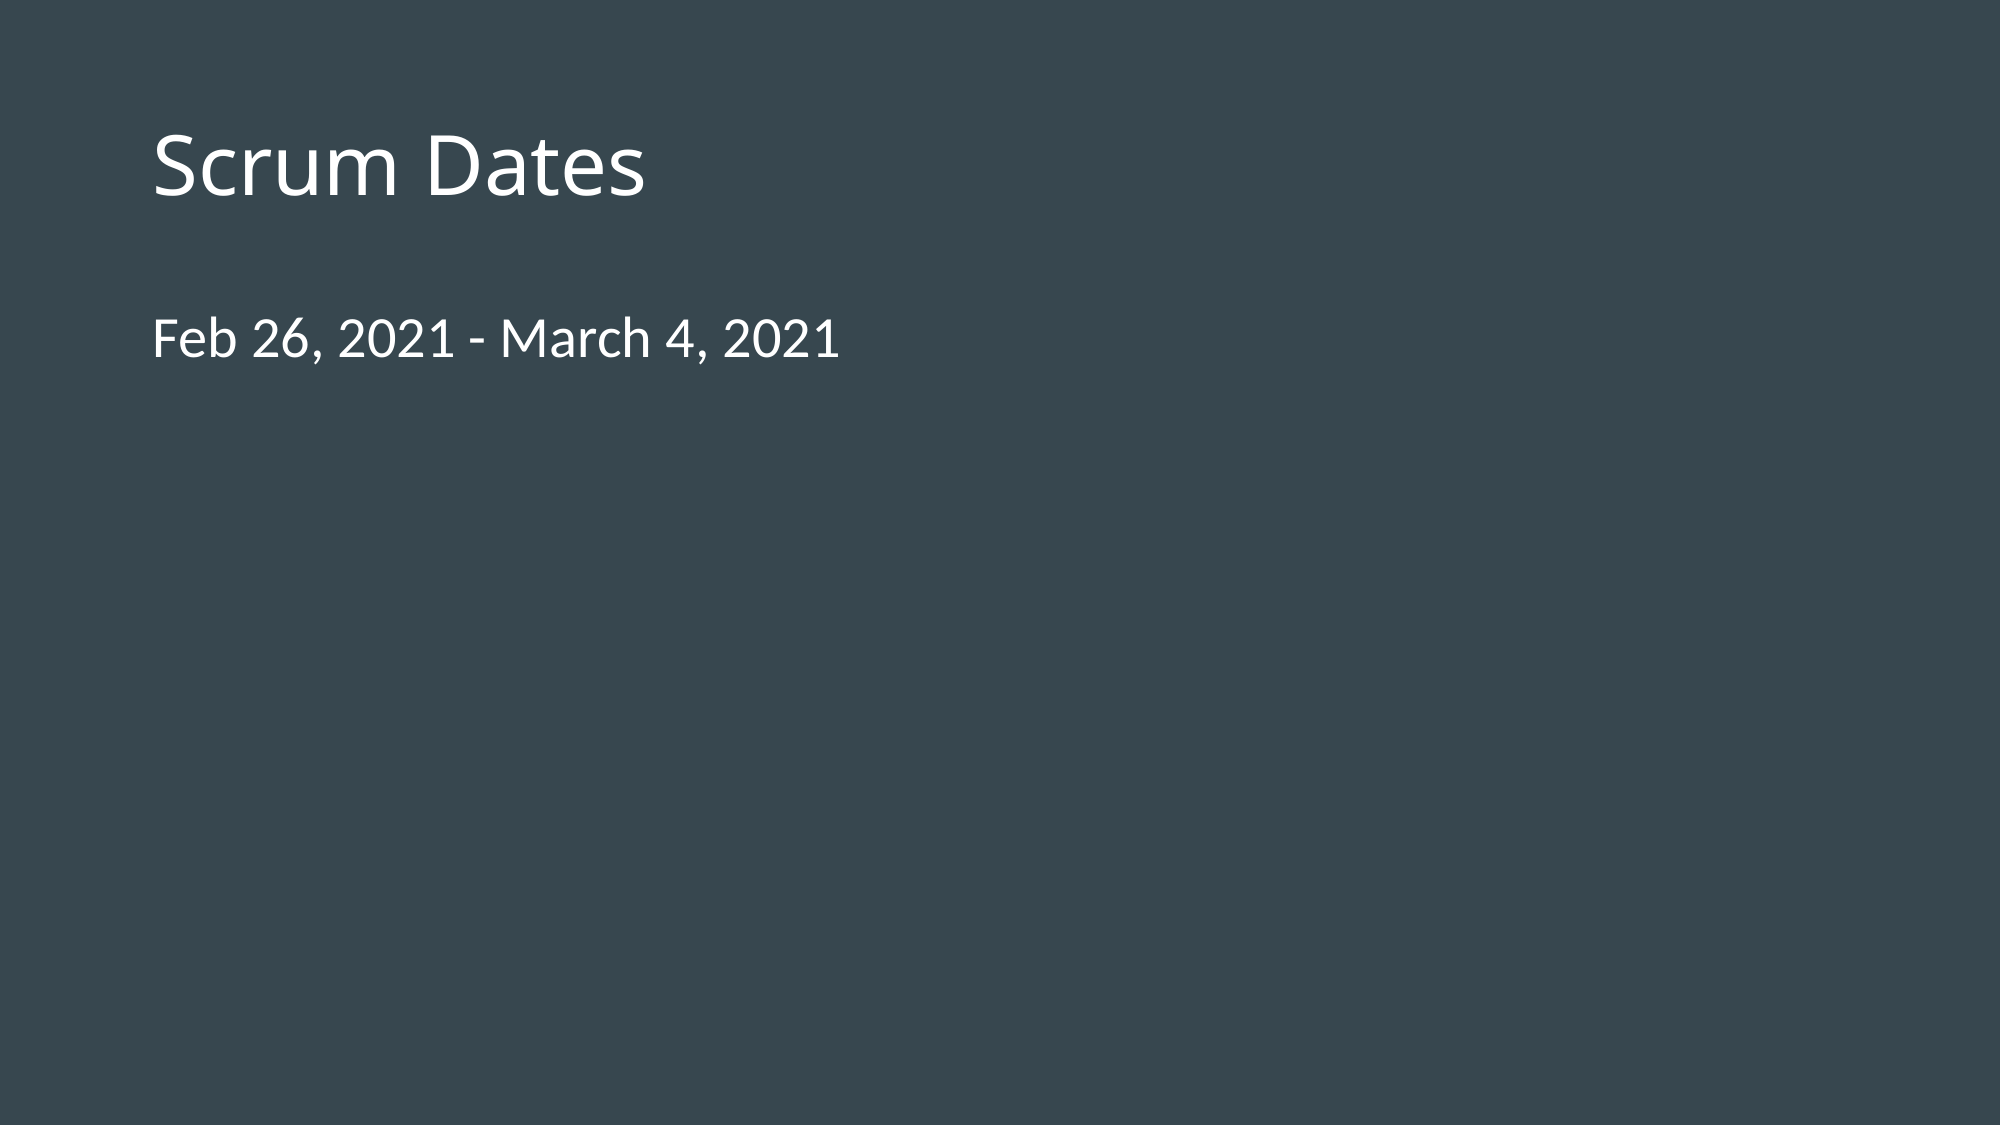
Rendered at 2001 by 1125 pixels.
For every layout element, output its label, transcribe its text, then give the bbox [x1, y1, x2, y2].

list Feb 26, 2021 - March 4, 2021 [137, 299, 1863, 1014]
title Scrum Dates [137, 59, 1863, 278]
